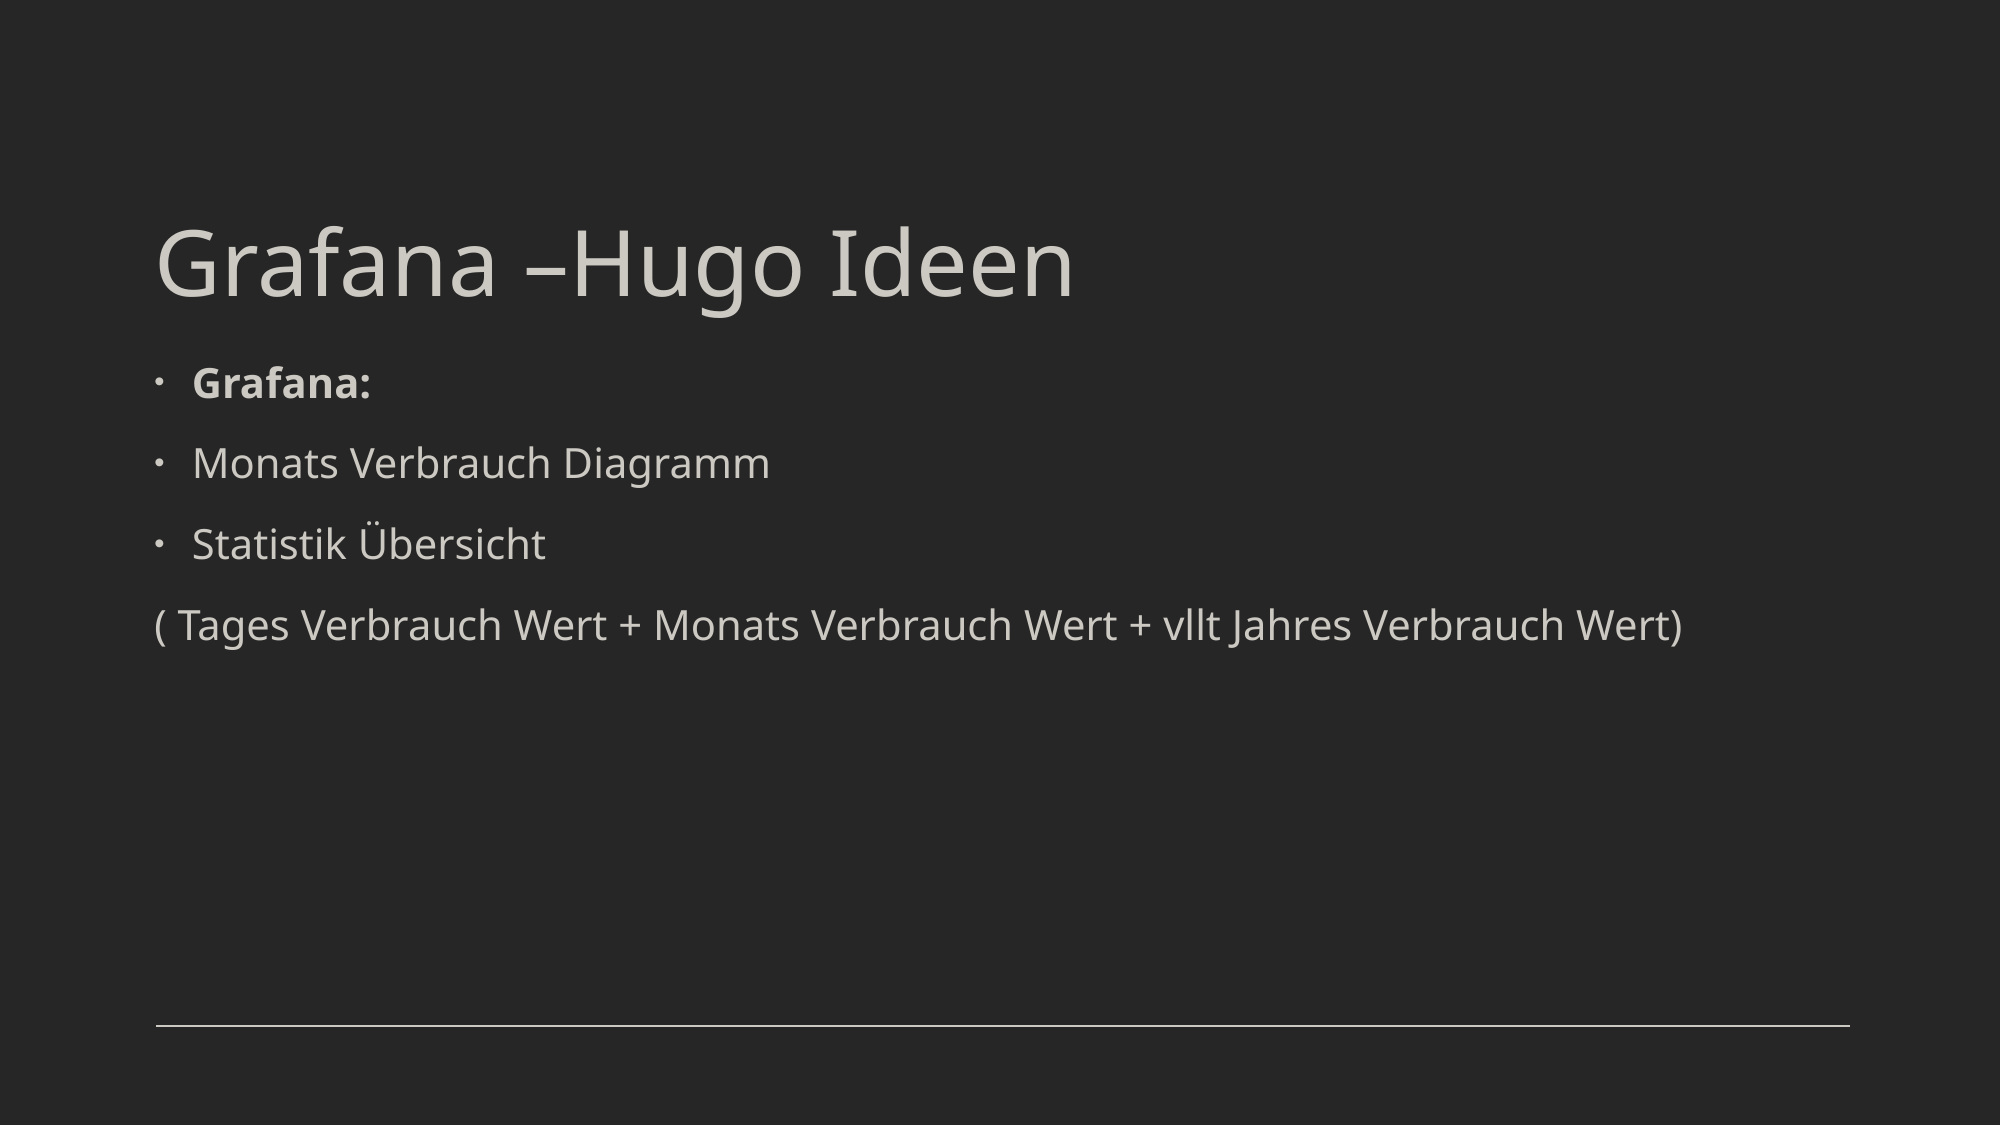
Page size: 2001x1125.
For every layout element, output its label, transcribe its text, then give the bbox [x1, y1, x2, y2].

title Grafana –Hugo Ideen [139, 143, 1850, 322]
list Grafana: Monats Verbrauch Diagramm Statistik Übersicht ( Tages Verbrauch Wert + Monats Verbrauch Wert + vllt Jahres Verbrauch Wert) [139, 338, 1850, 980]
